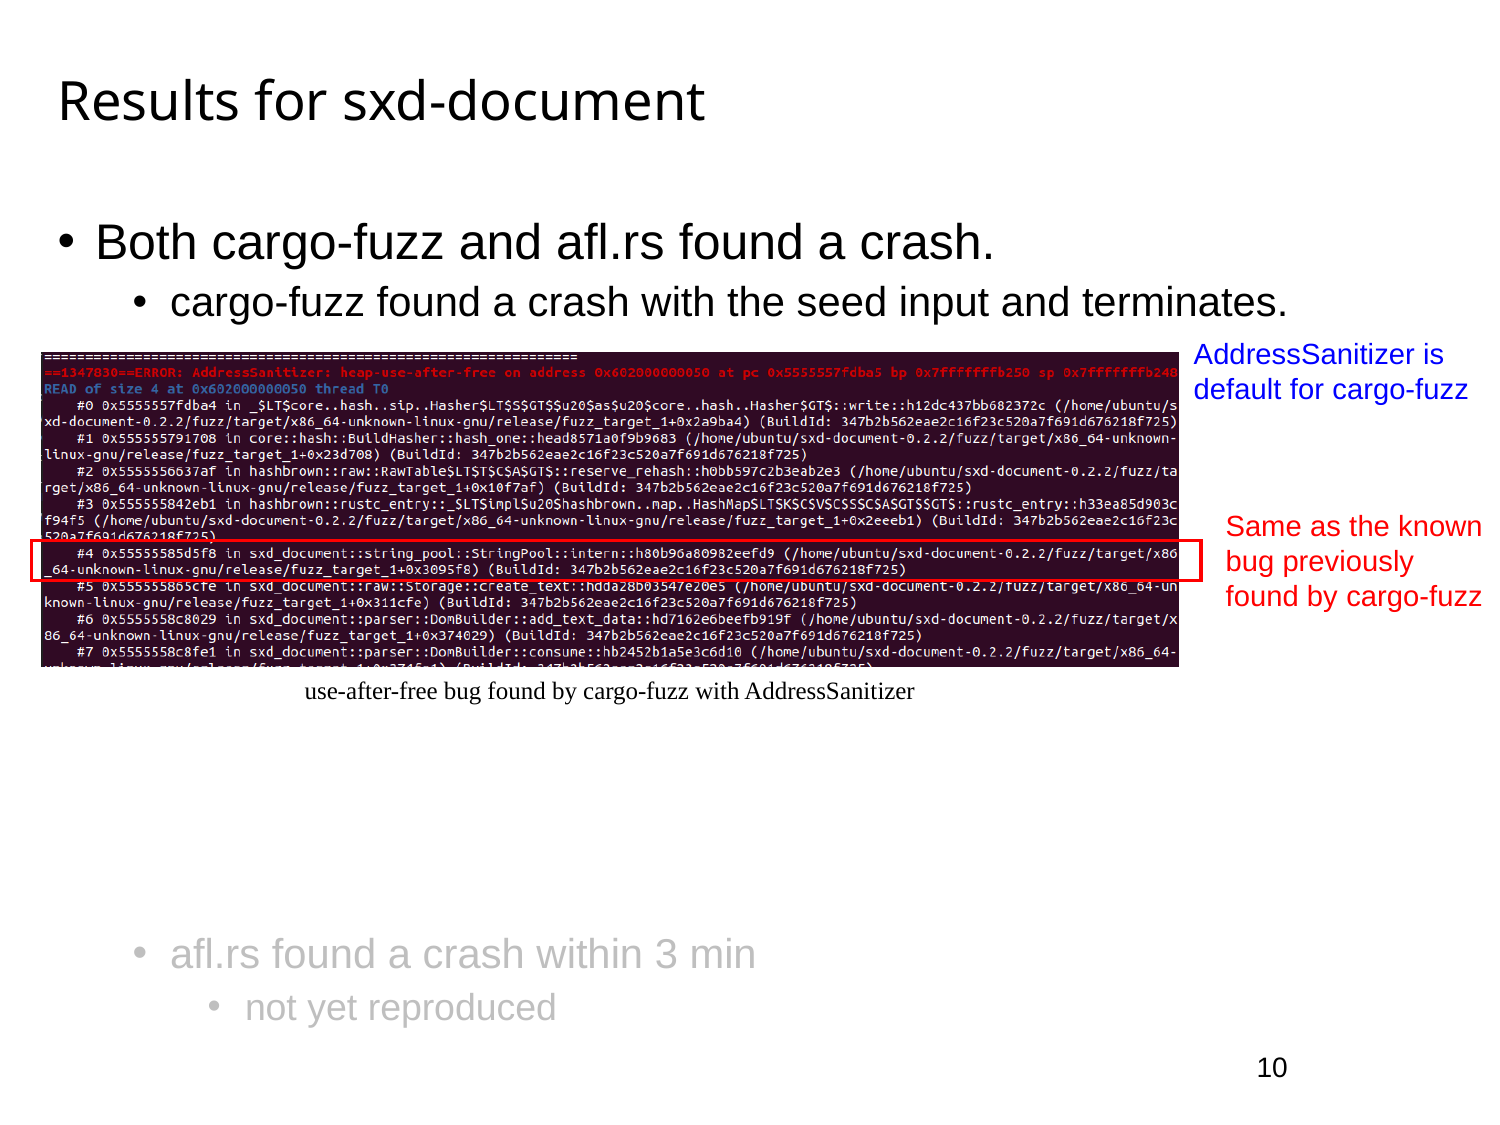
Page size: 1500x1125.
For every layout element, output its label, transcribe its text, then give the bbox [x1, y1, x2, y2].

text_box Same as the known bug previously found by cargo-fuzz [1210, 499, 1499, 620]
text_box use-after-free bug found by cargo-fuzz with AddressSanitizer [289, 668, 931, 712]
text_box [1179, 540, 1202, 581]
list Both cargo-fuzz and afl.rs found a crash. cargo-fuzz found a crash with the seed input and terminates. afl.rs found a crash within 3 min not yet reproduced [42, 413, 1459, 1015]
text_box AddressSanitizer is default for cargo-fuzz [1179, 328, 1499, 413]
title Results for sxd-document [42, 25, 1459, 181]
list Both cargo-fuzz and afl.rs found a crash. cargo-fuzz found a crash with the seed input and terminates. afl.rs found a crash within 3 min not yet reproduced [42, 208, 1459, 352]
text_box [30, 540, 41, 581]
picture [41, 352, 1179, 668]
